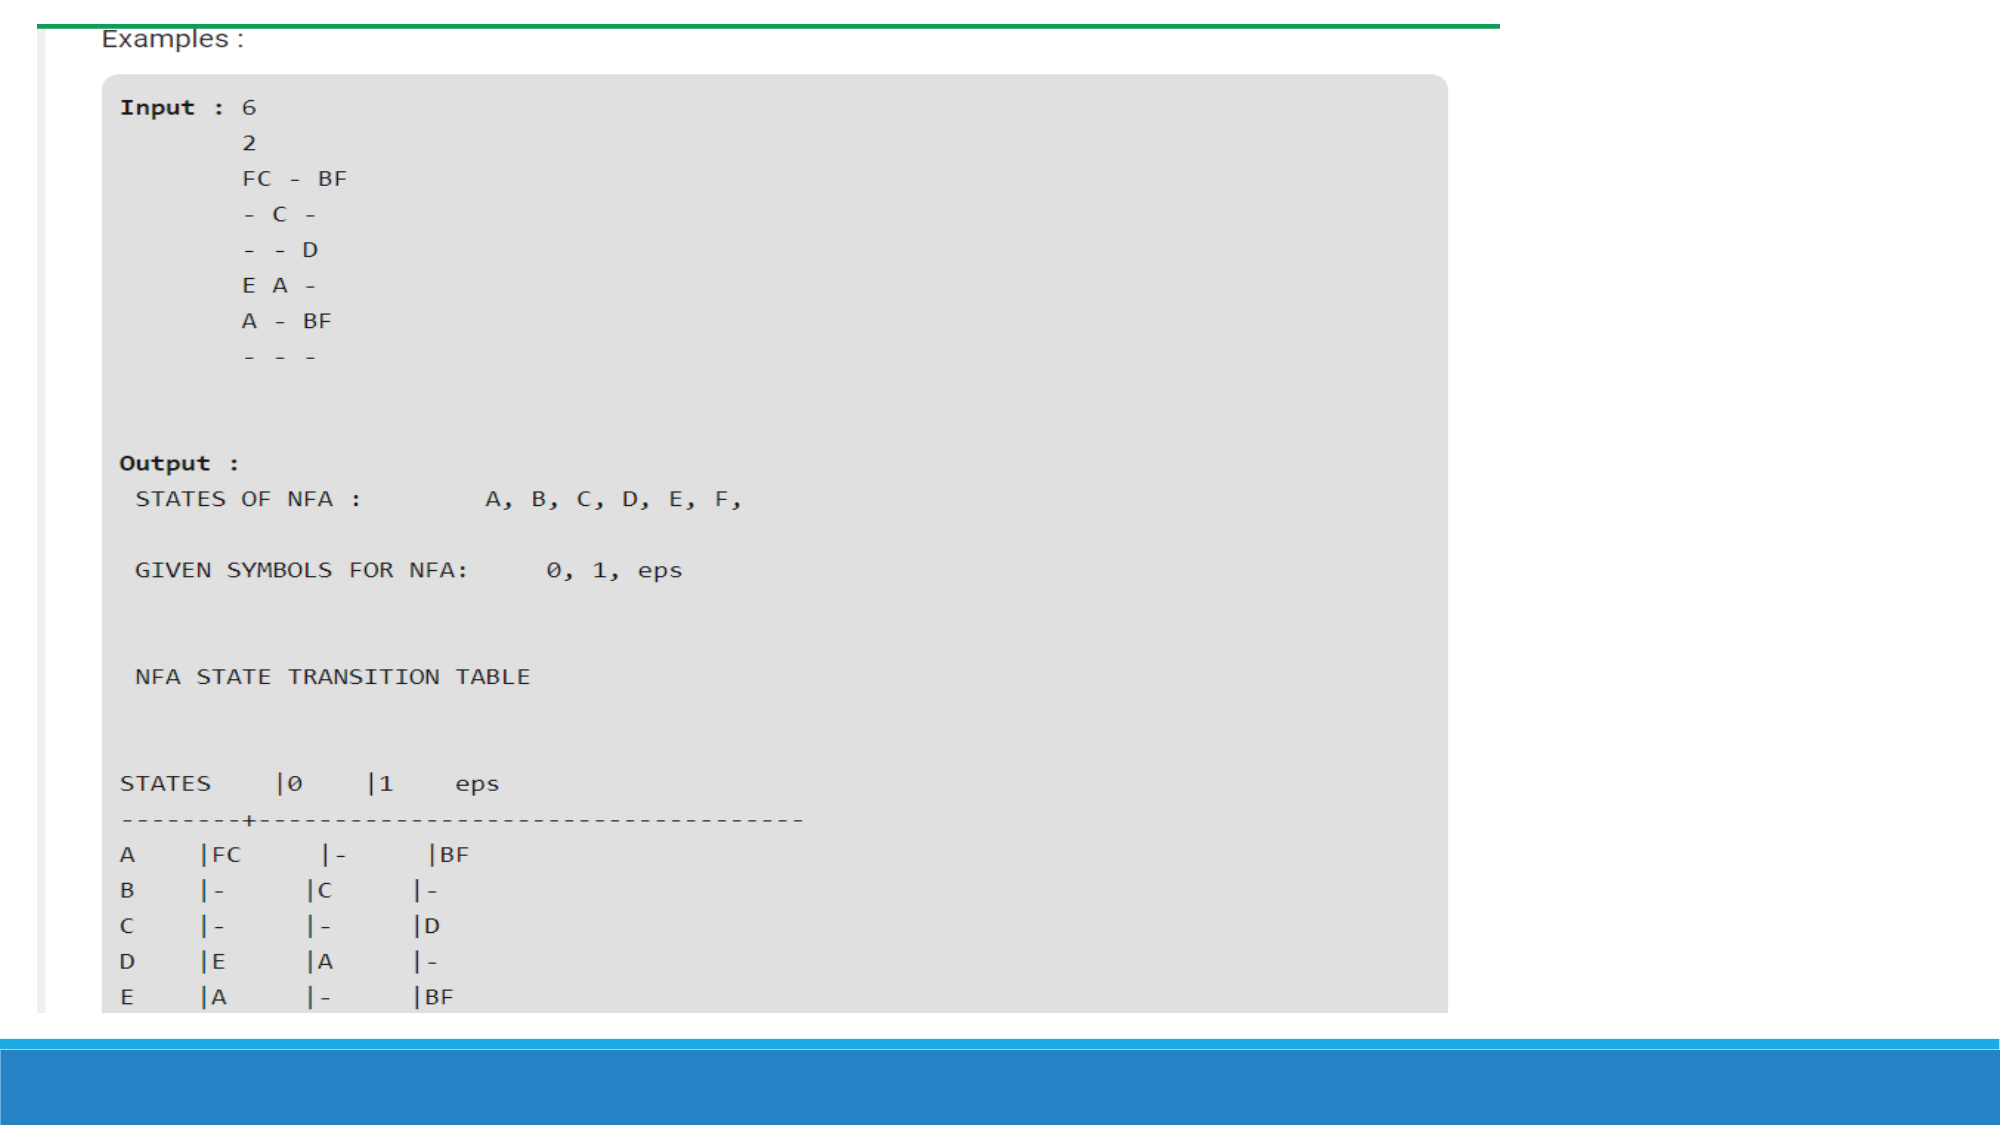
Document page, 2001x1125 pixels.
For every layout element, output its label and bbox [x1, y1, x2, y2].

picture [37, 24, 1501, 1013]
